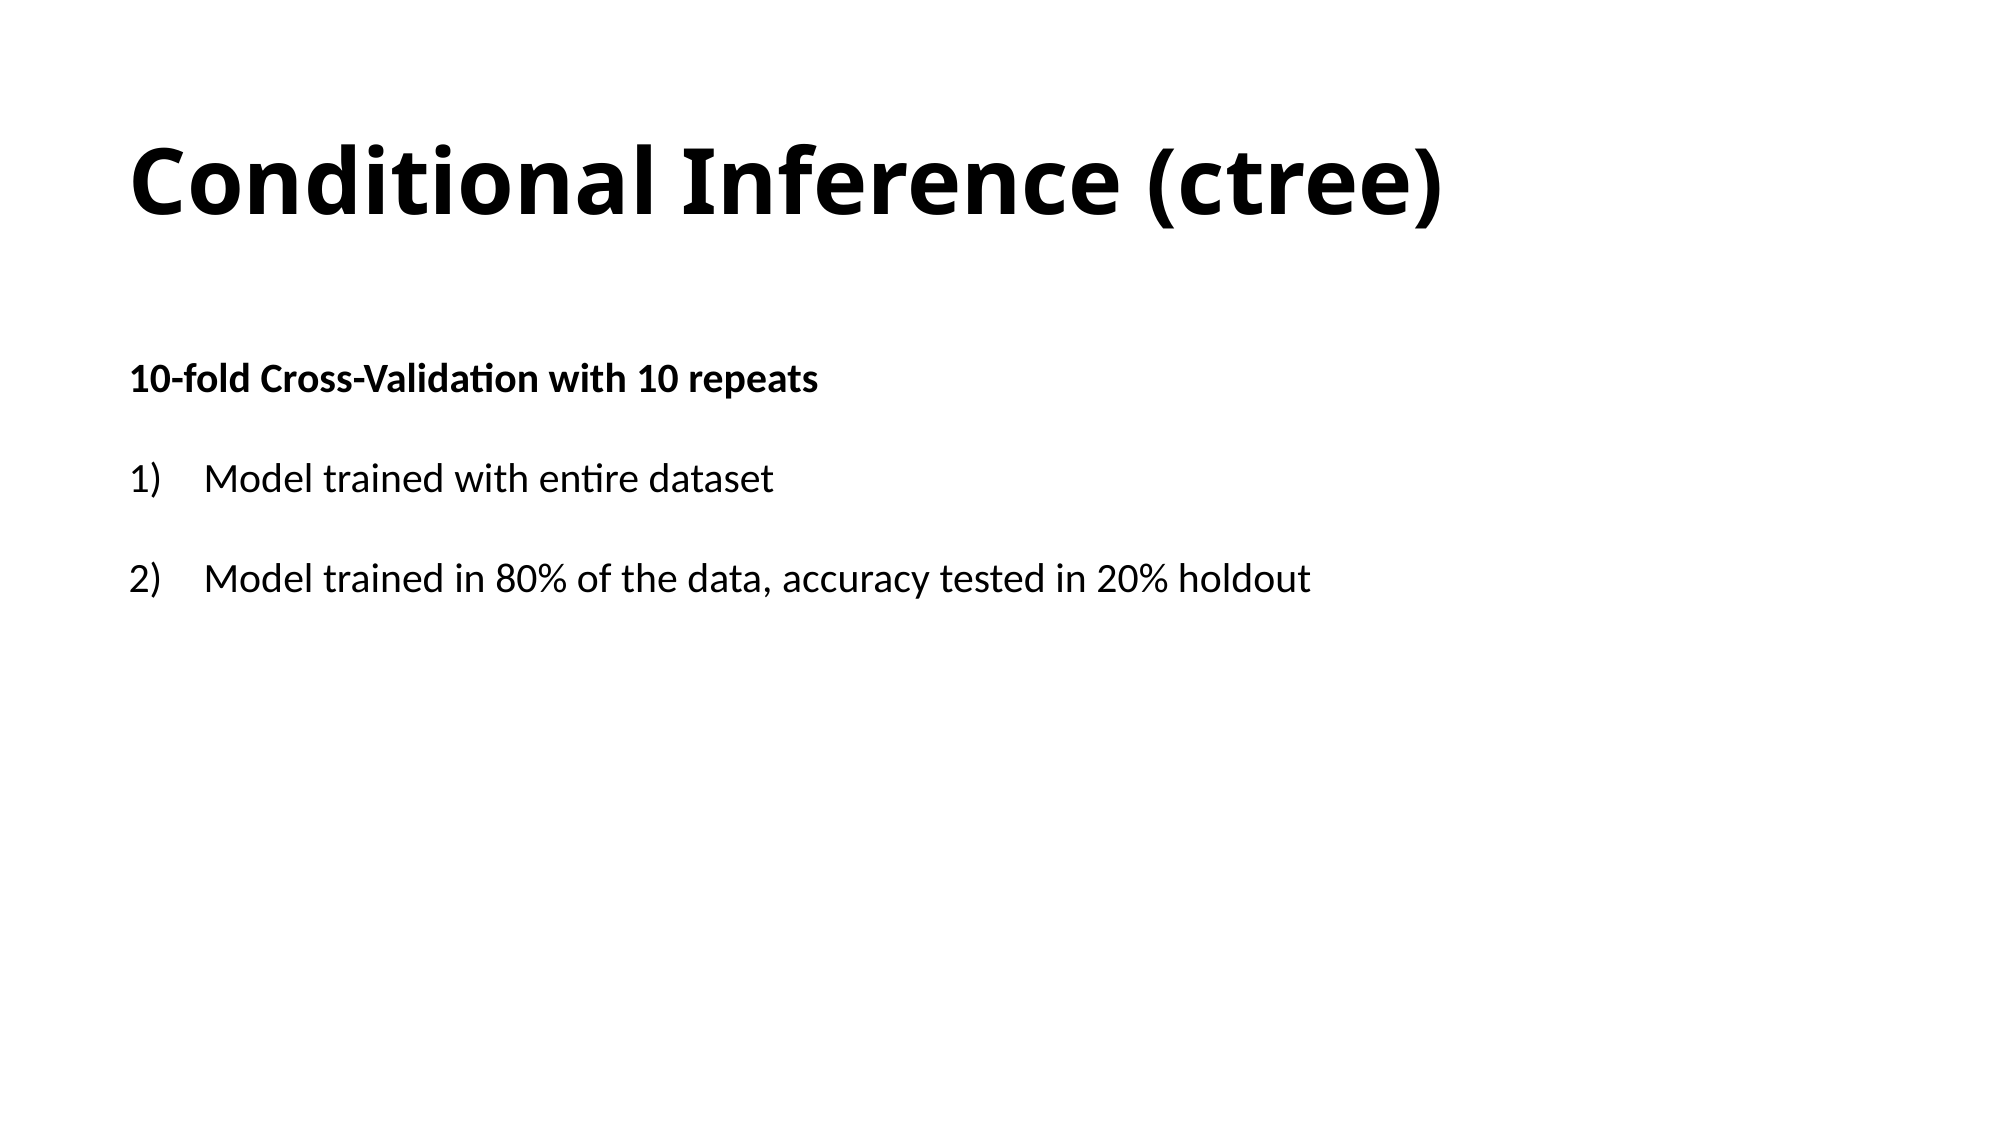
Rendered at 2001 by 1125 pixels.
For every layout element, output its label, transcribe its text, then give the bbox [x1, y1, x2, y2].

title Conditional Inference (ctree) [113, 75, 1839, 294]
text_box 10-fold Cross-Validation with 10 repeats Model trained with entire dataset Model trained in 80% of the data, accuracy tested in 20% holdout [113, 293, 1602, 609]
